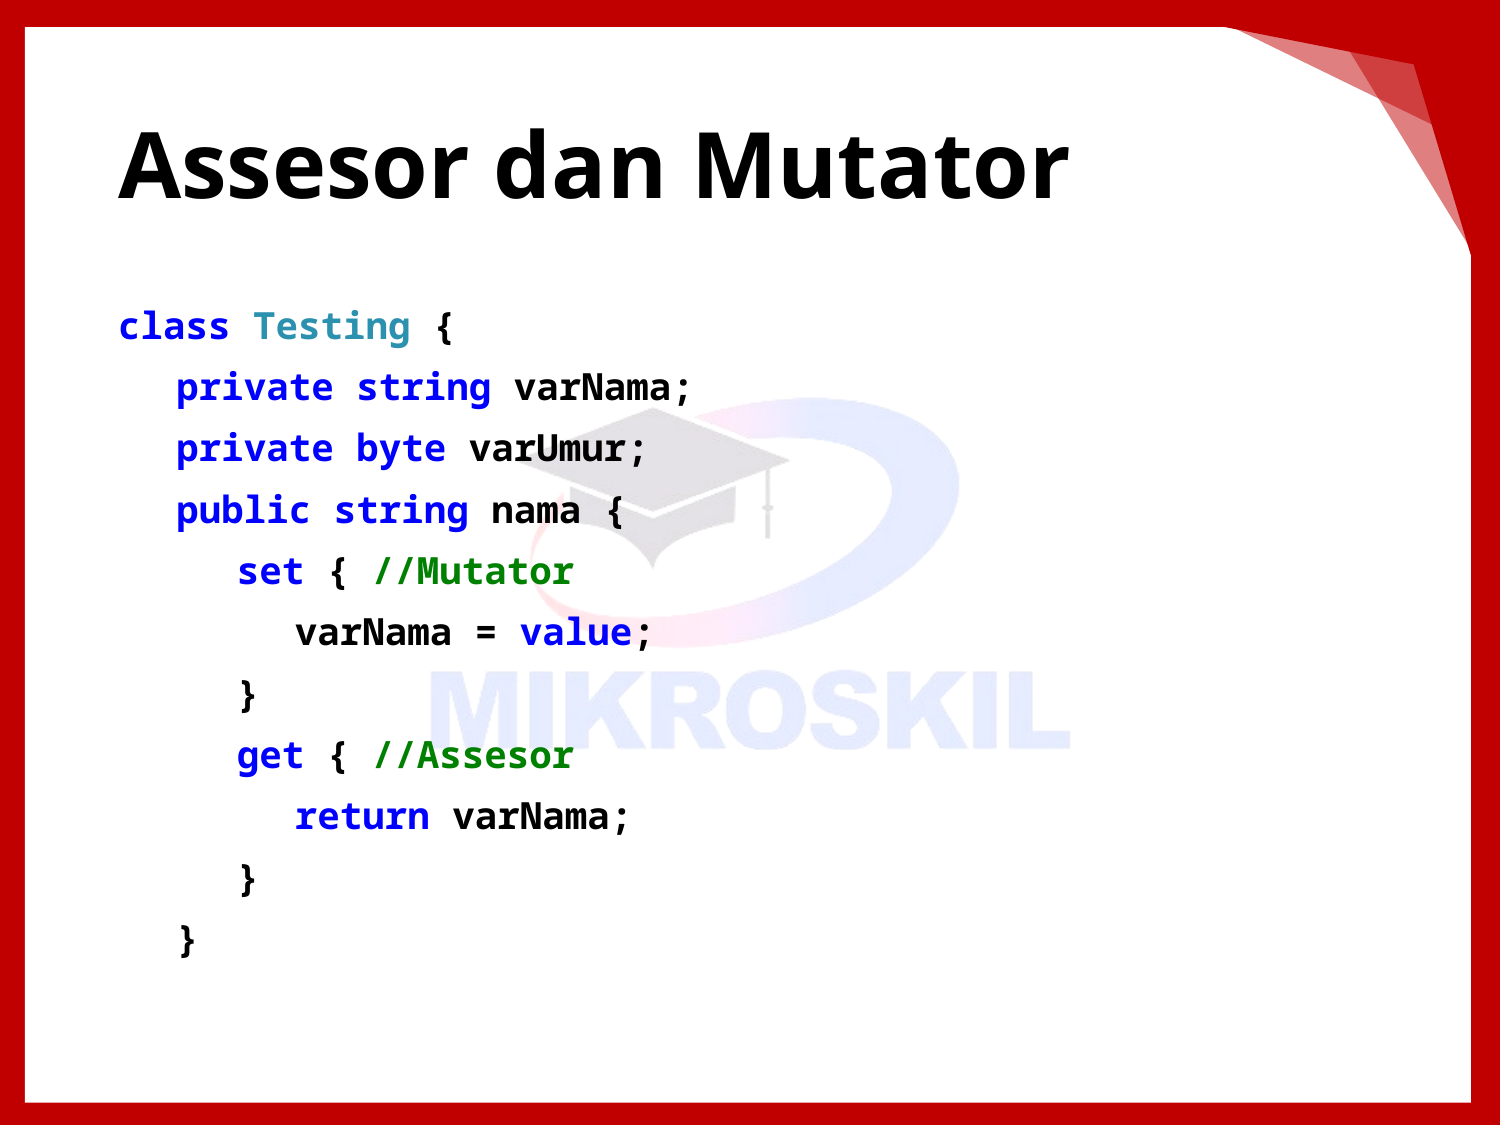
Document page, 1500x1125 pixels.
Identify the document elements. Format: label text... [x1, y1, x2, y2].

title Assesor dan Mutator [103, 59, 1397, 278]
list class Testing { private string varNama; private byte varUmur; public string nama { set { //Mutator varNama = value; } get { //Assesor return varNama; } } [103, 299, 1397, 1014]
